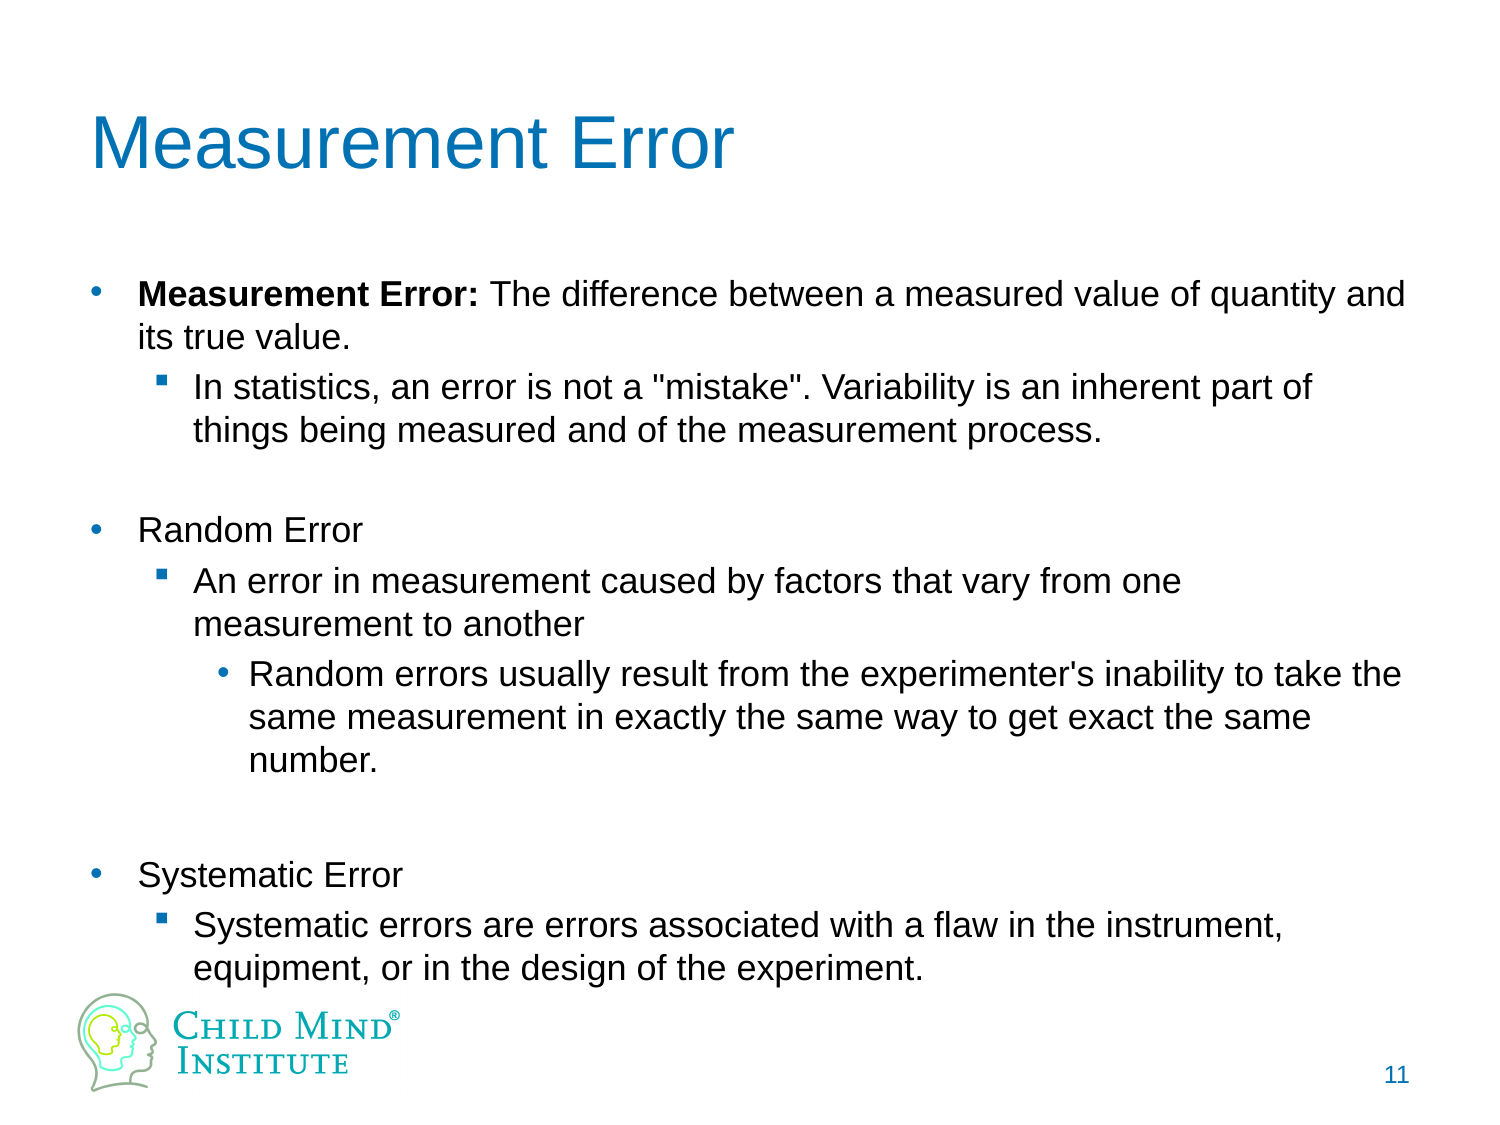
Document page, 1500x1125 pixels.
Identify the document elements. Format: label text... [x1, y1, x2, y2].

list Measurement Error: The difference between a measured value of quantity and its true value. In statistics, an error is not a "mistake". Variability is an inherent part of things being measured and of the measurement process. Random Error An error in measurement caused by factors that vary from one measurement to another Random errors usually result from the experimenter's inability to take the same measurement in exactly the same way to get exact the same number. Systematic Error Systematic errors are errors associated with a flaw in the instrument, equipment, or in the design of the experiment. [75, 262, 1425, 1005]
picture [69, 982, 408, 1103]
slide_number 11 [1074, 1043, 1425, 1104]
title Measurement Error [75, 45, 1425, 233]
